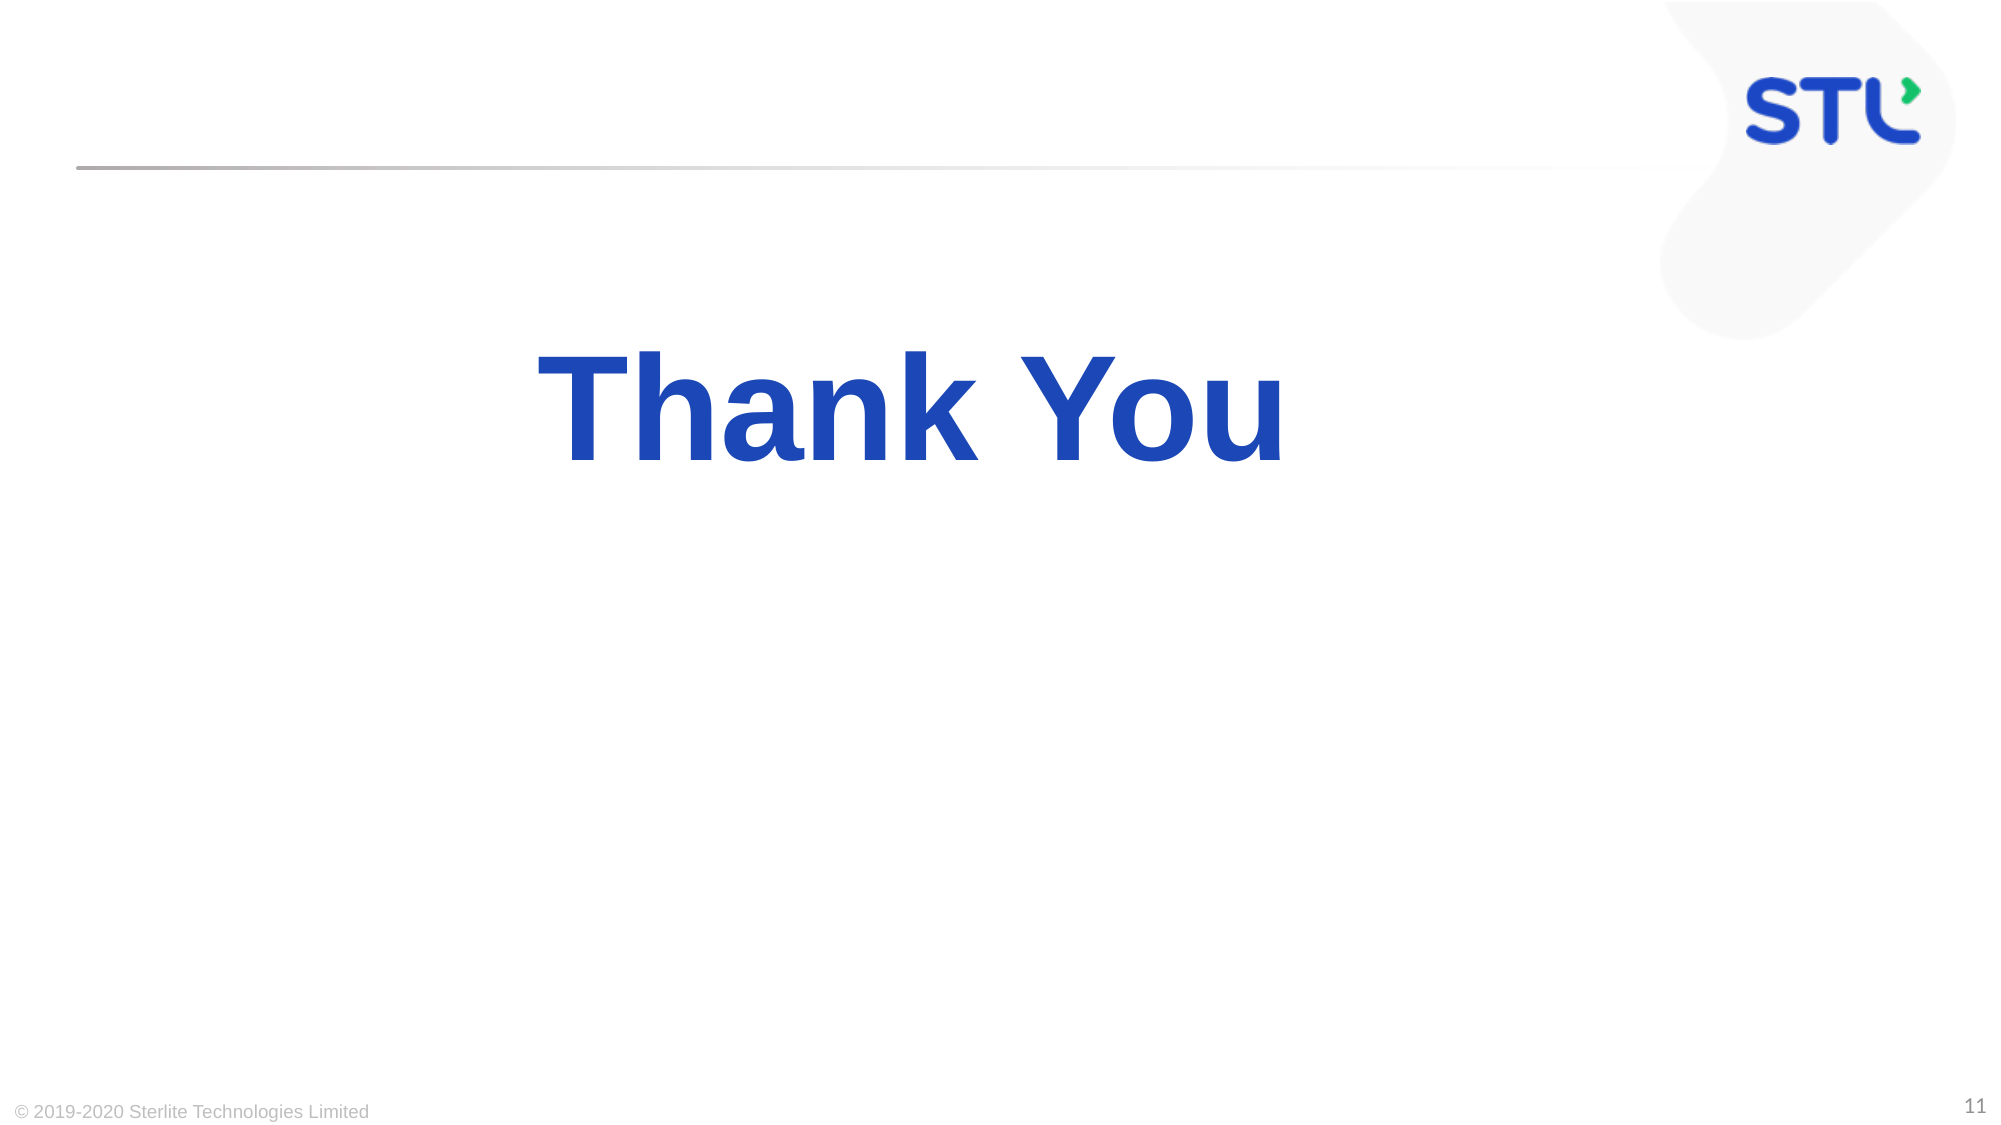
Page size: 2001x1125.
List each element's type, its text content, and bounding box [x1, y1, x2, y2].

footer © 2019-2020 Sterlite Technologies Limited [0, 1083, 455, 1125]
picture [1746, 77, 1921, 145]
slide_number 11 [1955, 1083, 1997, 1122]
title Thank You [76, 239, 1753, 563]
